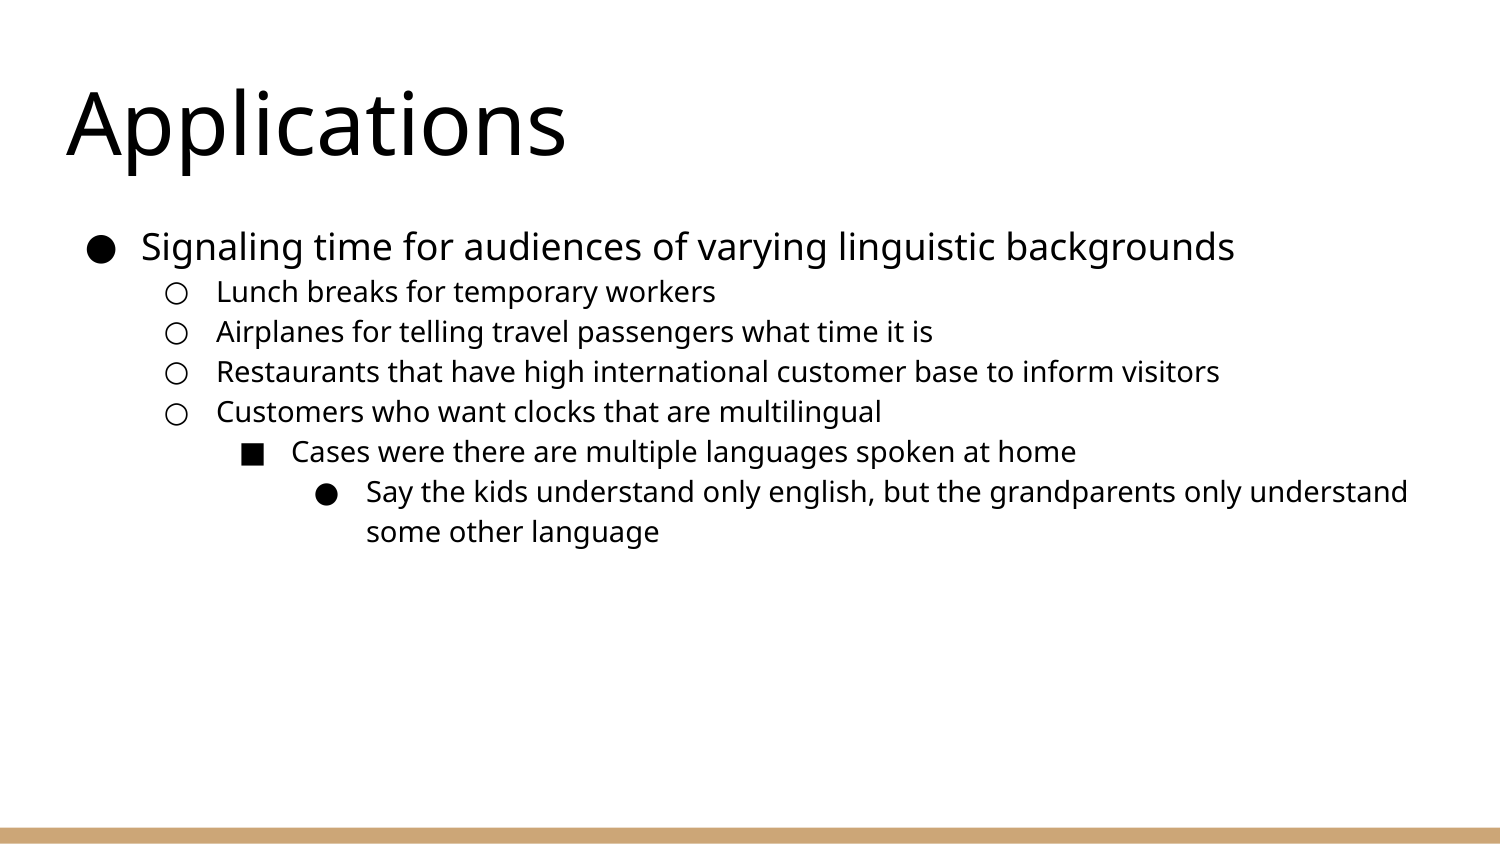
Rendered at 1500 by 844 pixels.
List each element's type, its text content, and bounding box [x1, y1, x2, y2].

list Signaling time for audiences of varying linguistic backgrounds Lunch breaks for temporary workers Airplanes for telling travel passengers what time it is Restaurants that have high international customer base to inform visitors Customers who want clocks that are multilingual Cases were there are multiple languages spoken at home Say the kids understand only english, but the grandparents only understand some other language [51, 200, 1449, 752]
title Applications [51, 51, 1449, 189]
